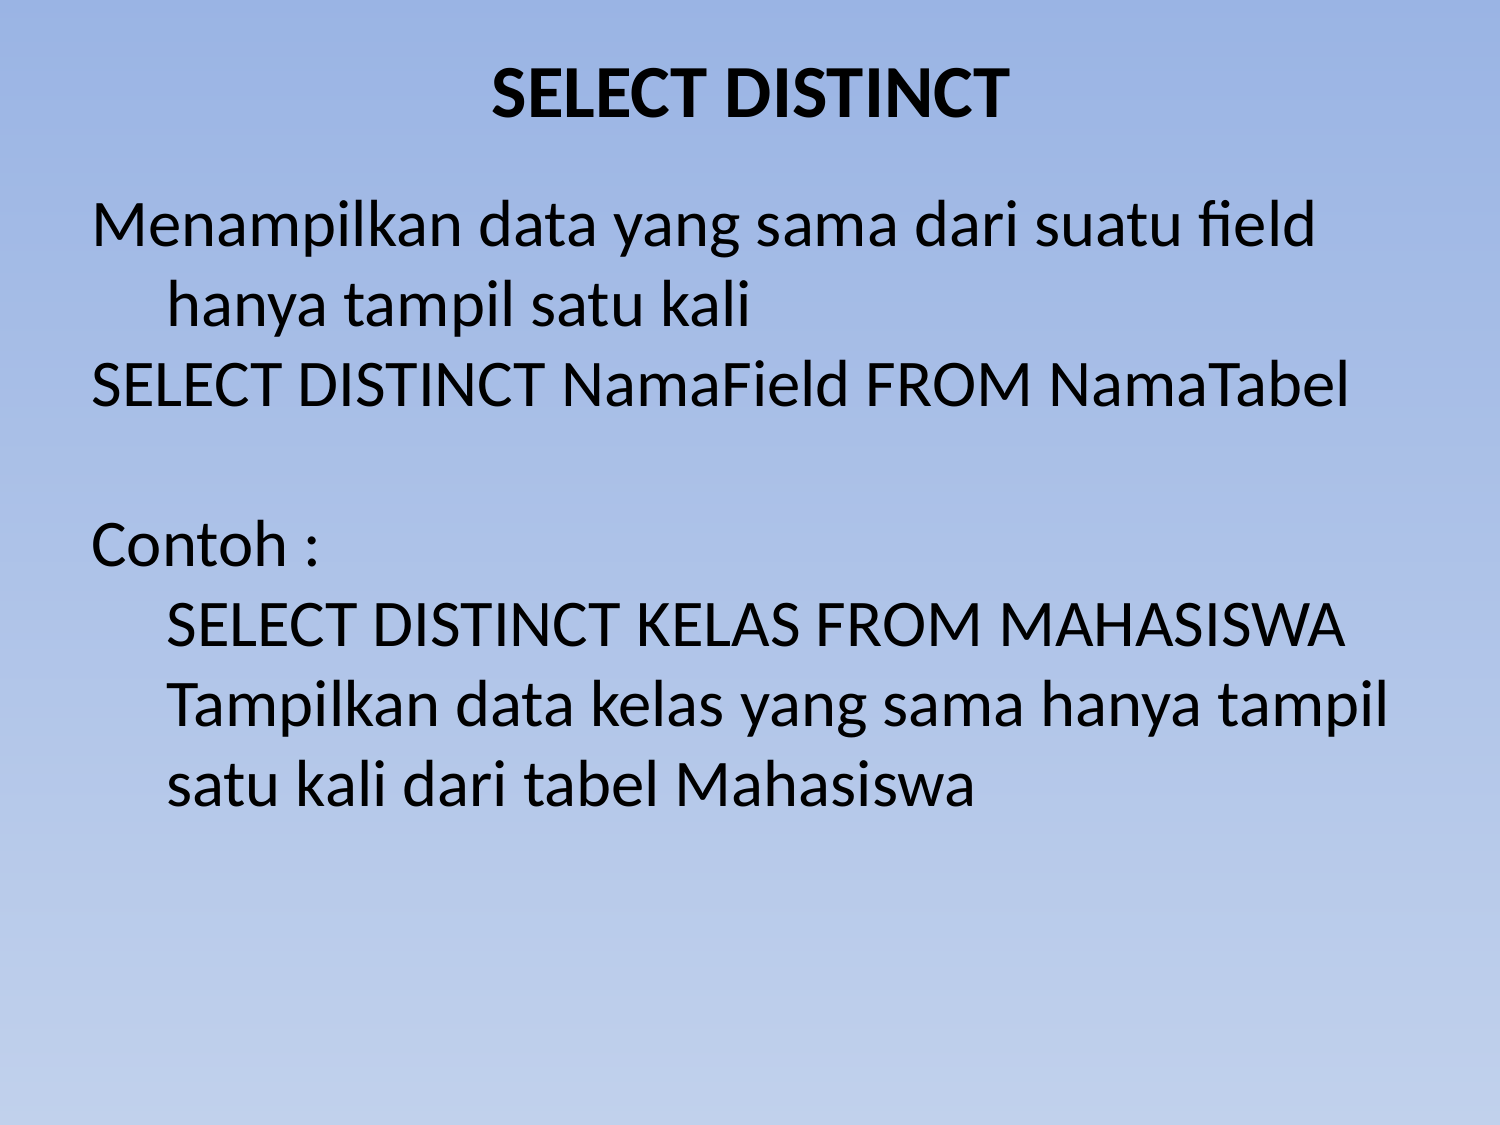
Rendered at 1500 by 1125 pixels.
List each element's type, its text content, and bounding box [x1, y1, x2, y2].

text_box Menampilkan data yang sama dari suatu field hanya tampil satu kali SELECT DISTINCT NamaField FROM NamaTabel Contoh : SELECT DISTINCT KELAS FROM MAHASISWA Tampilkan data kelas yang sama hanya tampil satu kali dari tabel Mahasiswa [76, 172, 1424, 828]
title SELECT DISTINCT [76, 30, 1427, 145]
